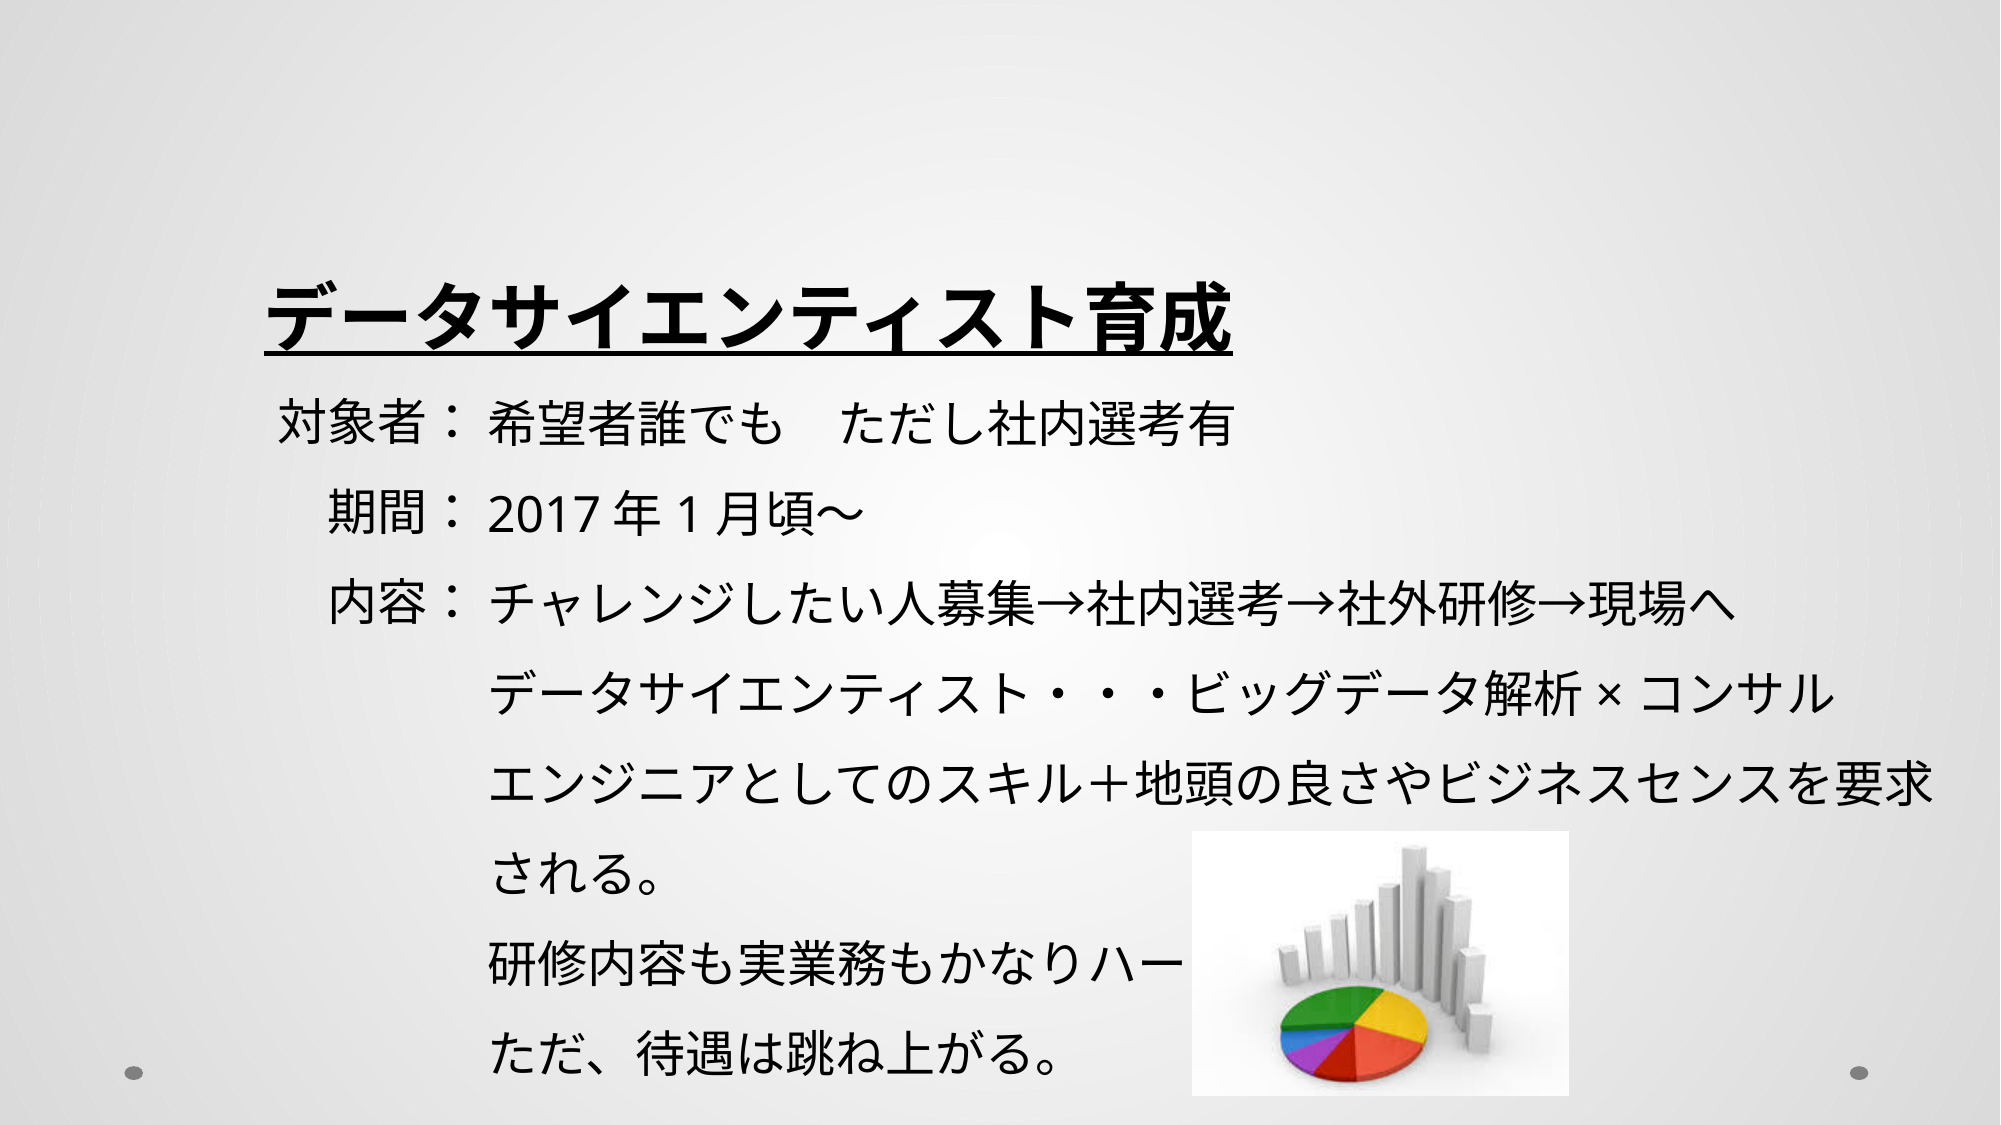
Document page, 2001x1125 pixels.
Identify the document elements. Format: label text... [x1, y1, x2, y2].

text_box 対象者： 期間： 内容： [109, 352, 492, 832]
text_box 希望者誰でも ただし社内選考有 2017年1月頃～ チャレンジしたい人募集→社内選考→社外研修→現場へ データサイエンティスト・・・ビッグデータ解析×コンサル エンジニアとしてのスキル＋地頭の良さやビジネスセンスを要求される。 研修内容も実業務もかなりハード。 ただ、待遇は跳ね上がる。 [472, 354, 1960, 1050]
title データサイエンティスト育成 [248, 217, 1861, 354]
picture [1191, 831, 1569, 1097]
